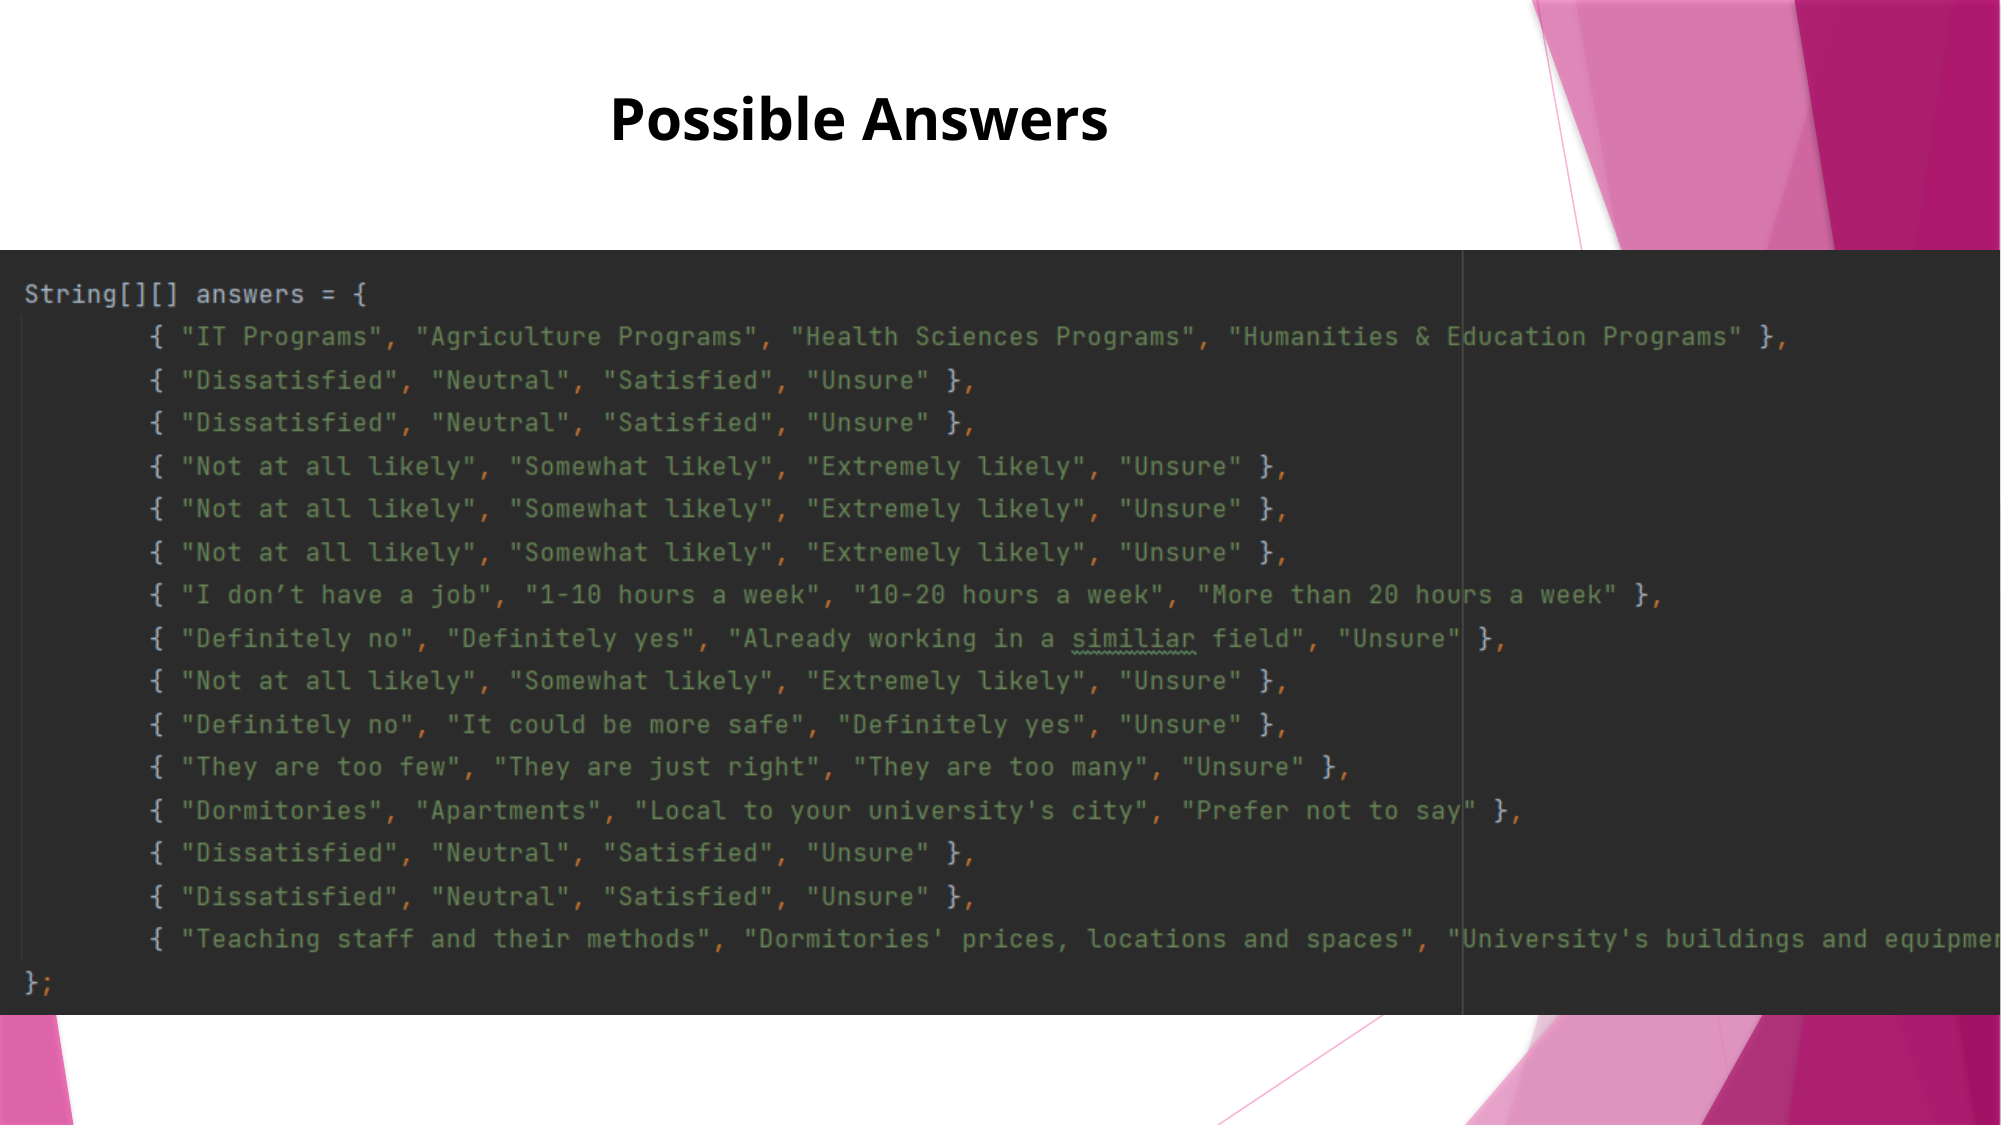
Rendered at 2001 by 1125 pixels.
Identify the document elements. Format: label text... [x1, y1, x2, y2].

picture [0, 249, 2000, 1015]
text_box Possible Answers [594, 75, 1210, 160]
